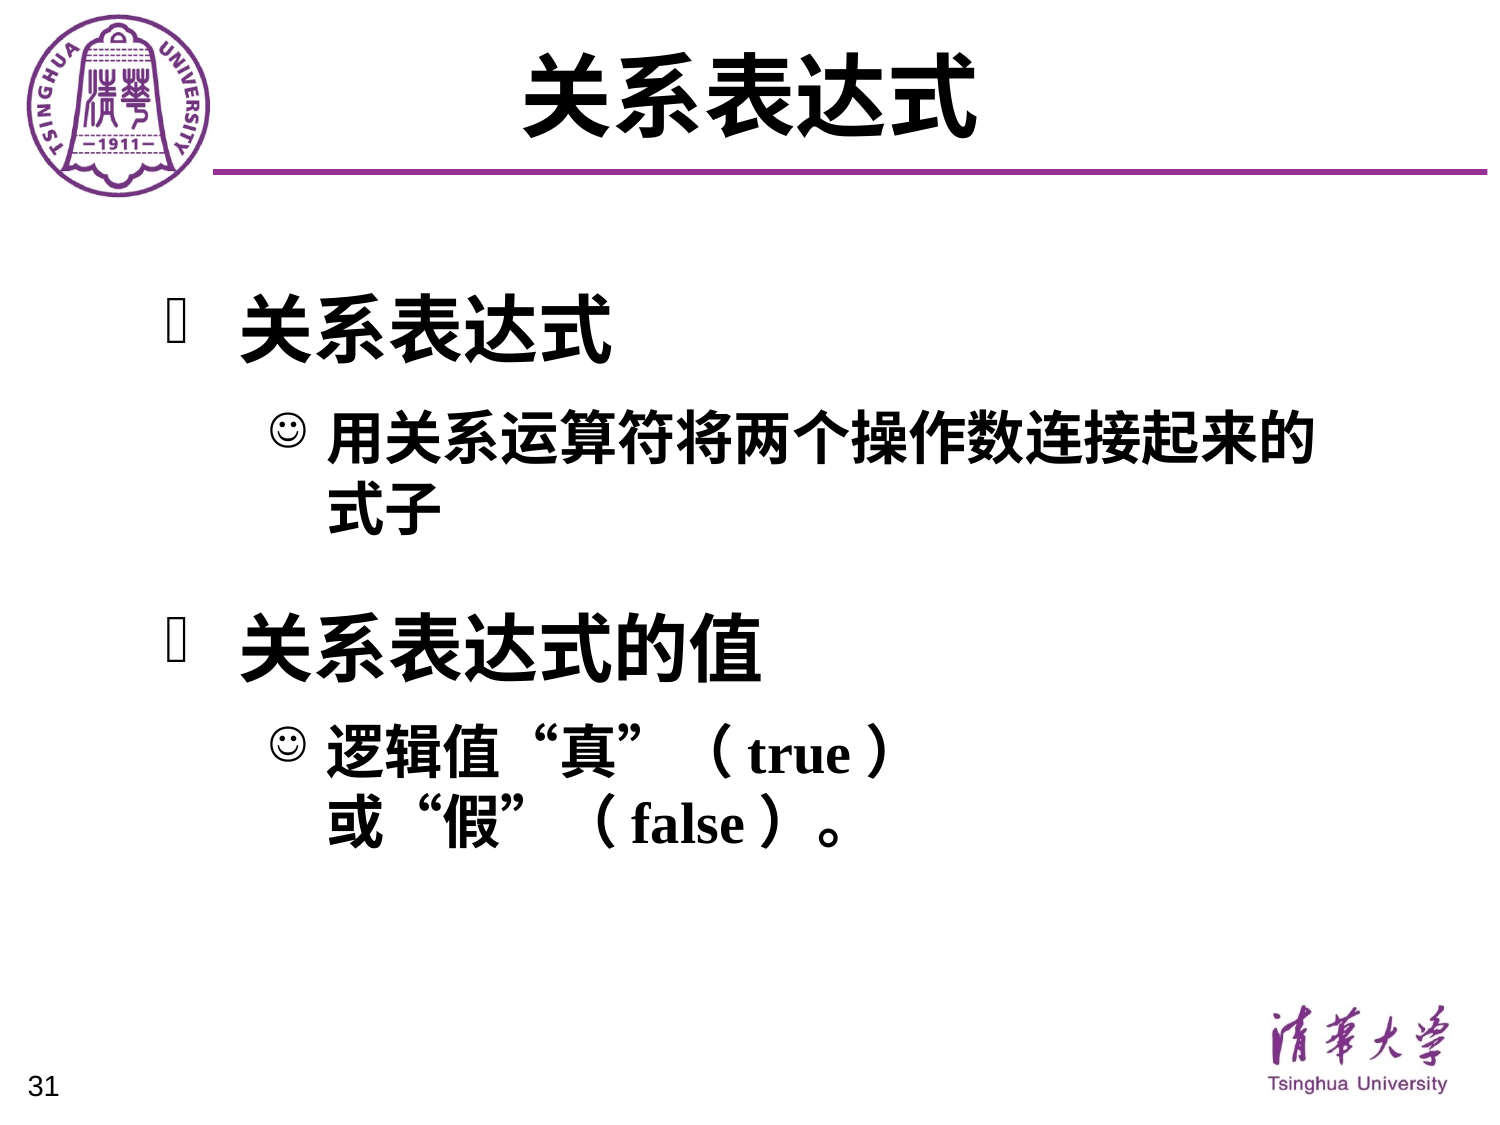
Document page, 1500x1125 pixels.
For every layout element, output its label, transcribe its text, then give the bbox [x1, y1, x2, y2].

footer 31 [12, 1059, 176, 1125]
picture [24, 12, 213, 37]
picture [1262, 999, 1454, 1101]
picture [24, 151, 213, 200]
text_box 关系表达式 用关系运算符将两个操作数连接起来的式子 关系表达式的值 逻辑值“真”（true）或“假”（false）。 [150, 275, 1388, 975]
title 关系表达式 [24, 37, 1476, 151]
